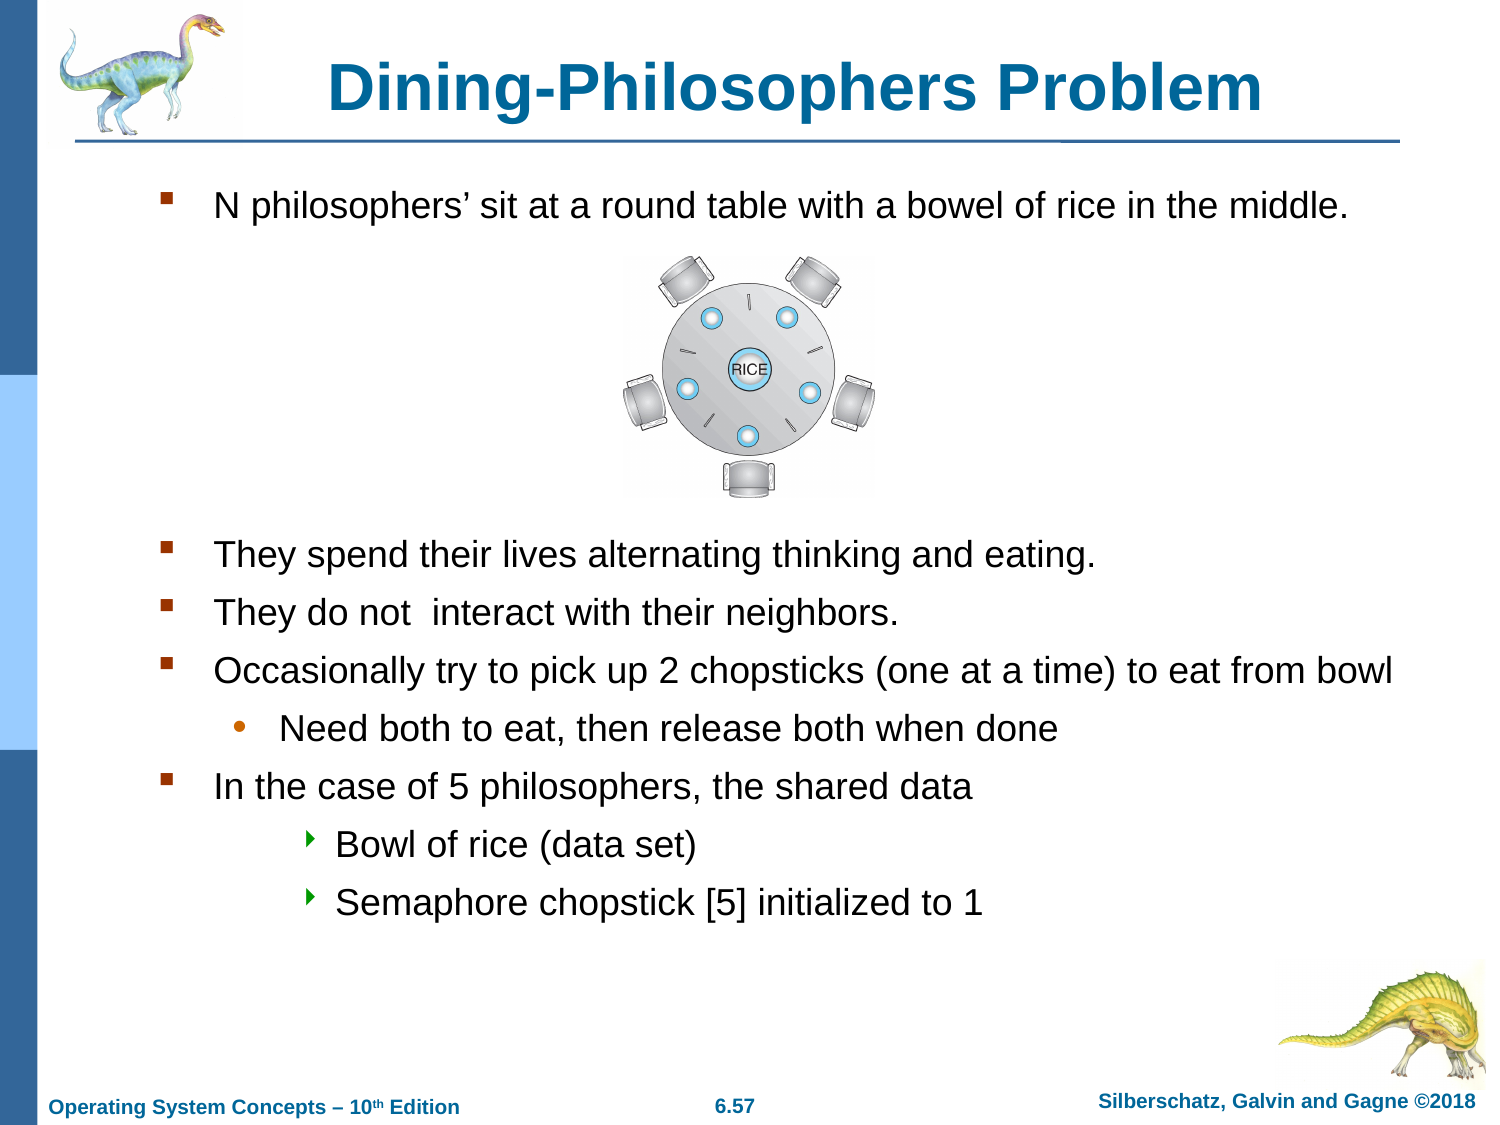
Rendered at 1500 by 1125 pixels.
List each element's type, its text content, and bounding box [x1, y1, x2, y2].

picture [46, 0, 243, 149]
picture [1275, 959, 1486, 1090]
picture [622, 255, 875, 498]
list N philosophers’ sit at a round table with a bowel of rice in the middle. They spend their lives alternating thinking and eating. They do not interact with their neighbors. Occasionally try to pick up 2 chopsticks (one at a time) to eat from bowl Need both to eat, then release both when done In the case of 5 philosophers, the shared data Bowl of rice (data set) Semaphore chopstick [5] initialized to 1 [142, 173, 1425, 1004]
title Dining-Philosophers Problem [166, 36, 1425, 131]
